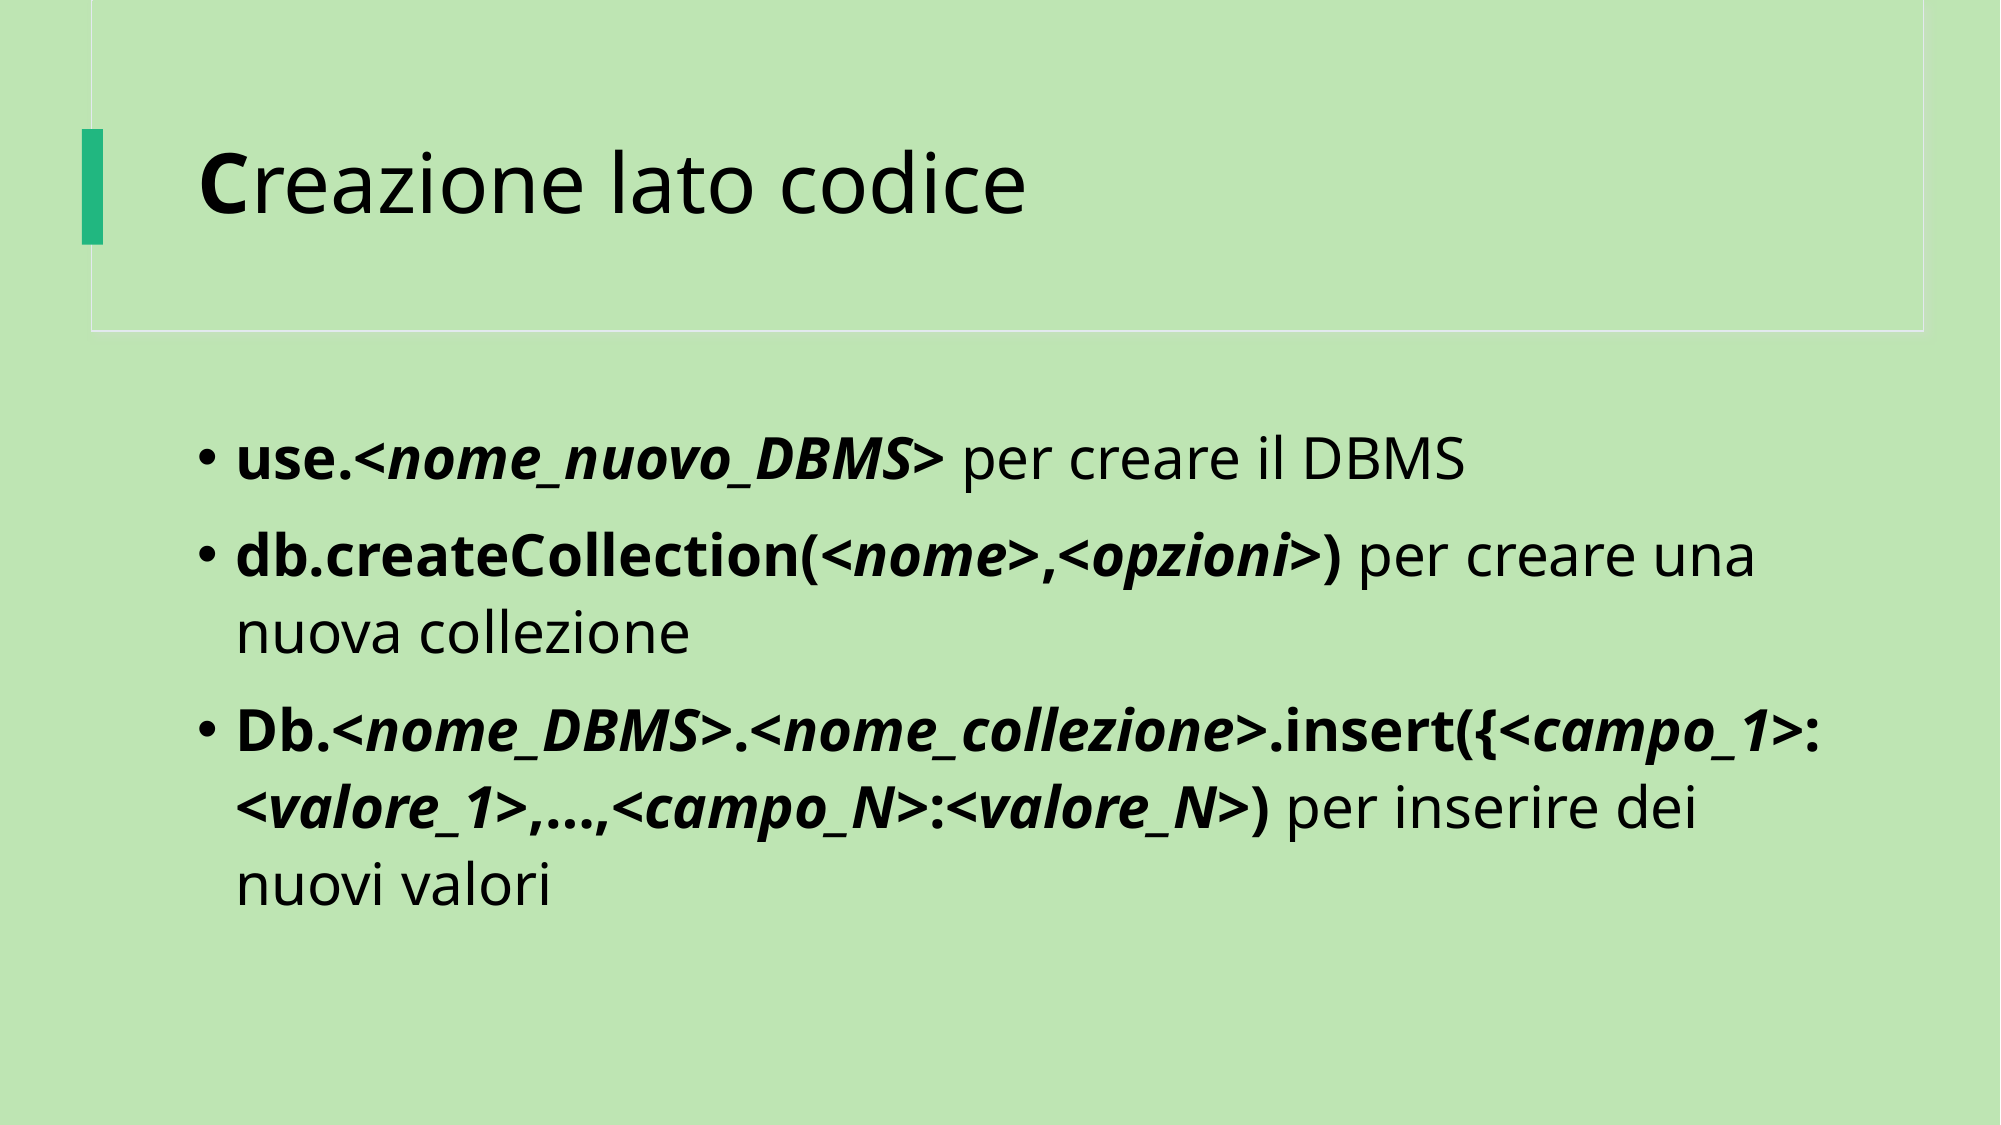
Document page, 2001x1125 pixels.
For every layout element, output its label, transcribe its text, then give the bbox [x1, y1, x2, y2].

list use.<nome_nuovo_DBMS> per creare il DBMS db.createCollection(<nome>,<opzioni>) per creare una nuova collezione Db.<nome_DBMS>.<nome_collezione>.insert({<campo_1>:<valore_1>,…,<campo_N>:<valore_N>) per inserire dei nuovi valori [183, 406, 1851, 1013]
title Creazione lato codice [183, 90, 1851, 284]
